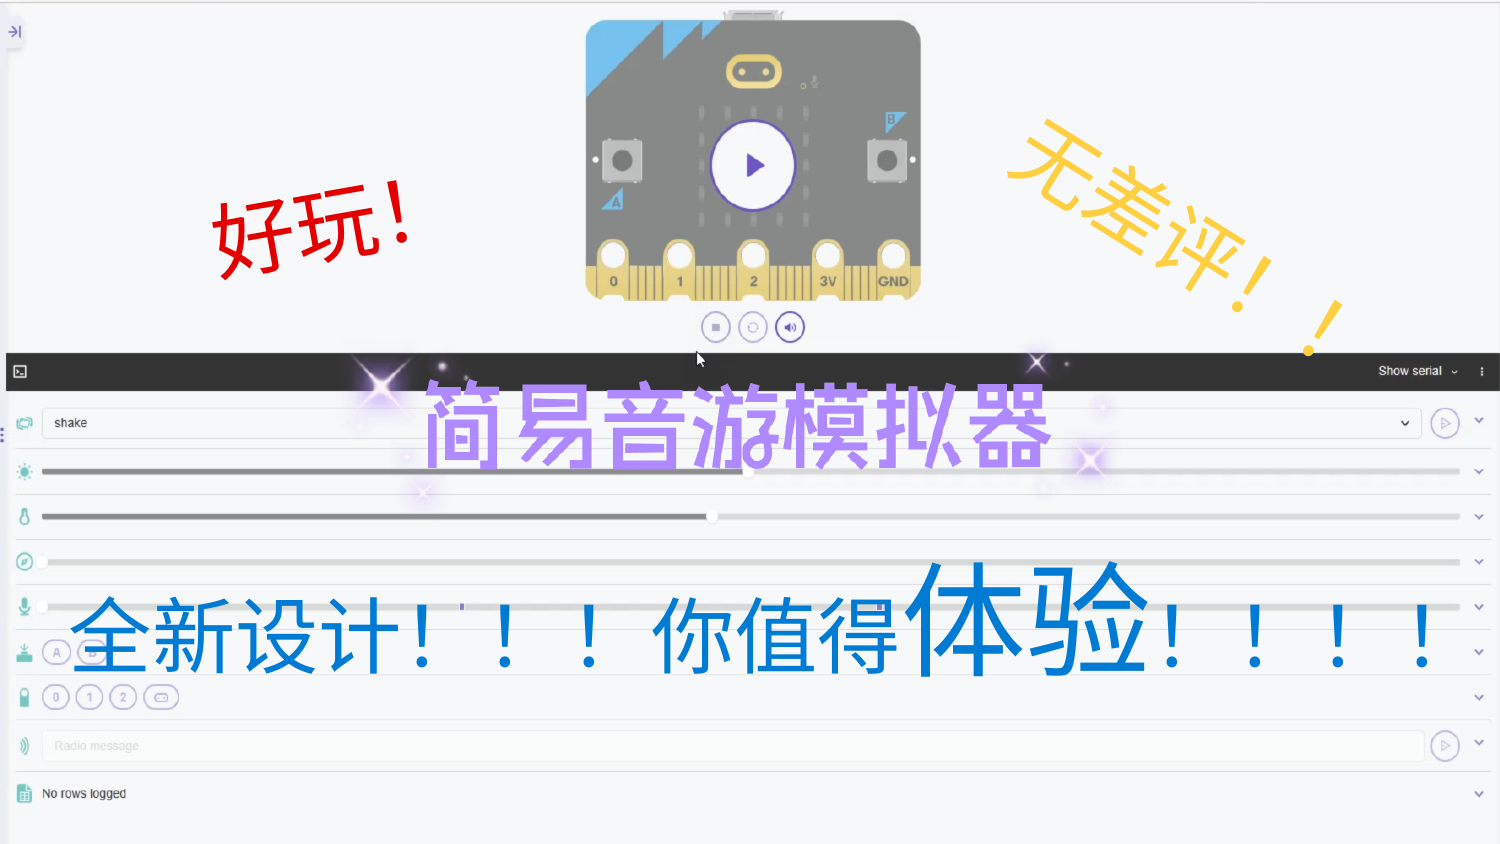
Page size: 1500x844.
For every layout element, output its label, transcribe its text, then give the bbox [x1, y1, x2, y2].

text_box 好玩！ [188, 140, 484, 302]
picture [0, 0, 1500, 844]
text_box 全新设计！！！你值得体验！！！！ [54, 534, 1500, 700]
text_box 无差评！！ [980, 83, 1420, 418]
